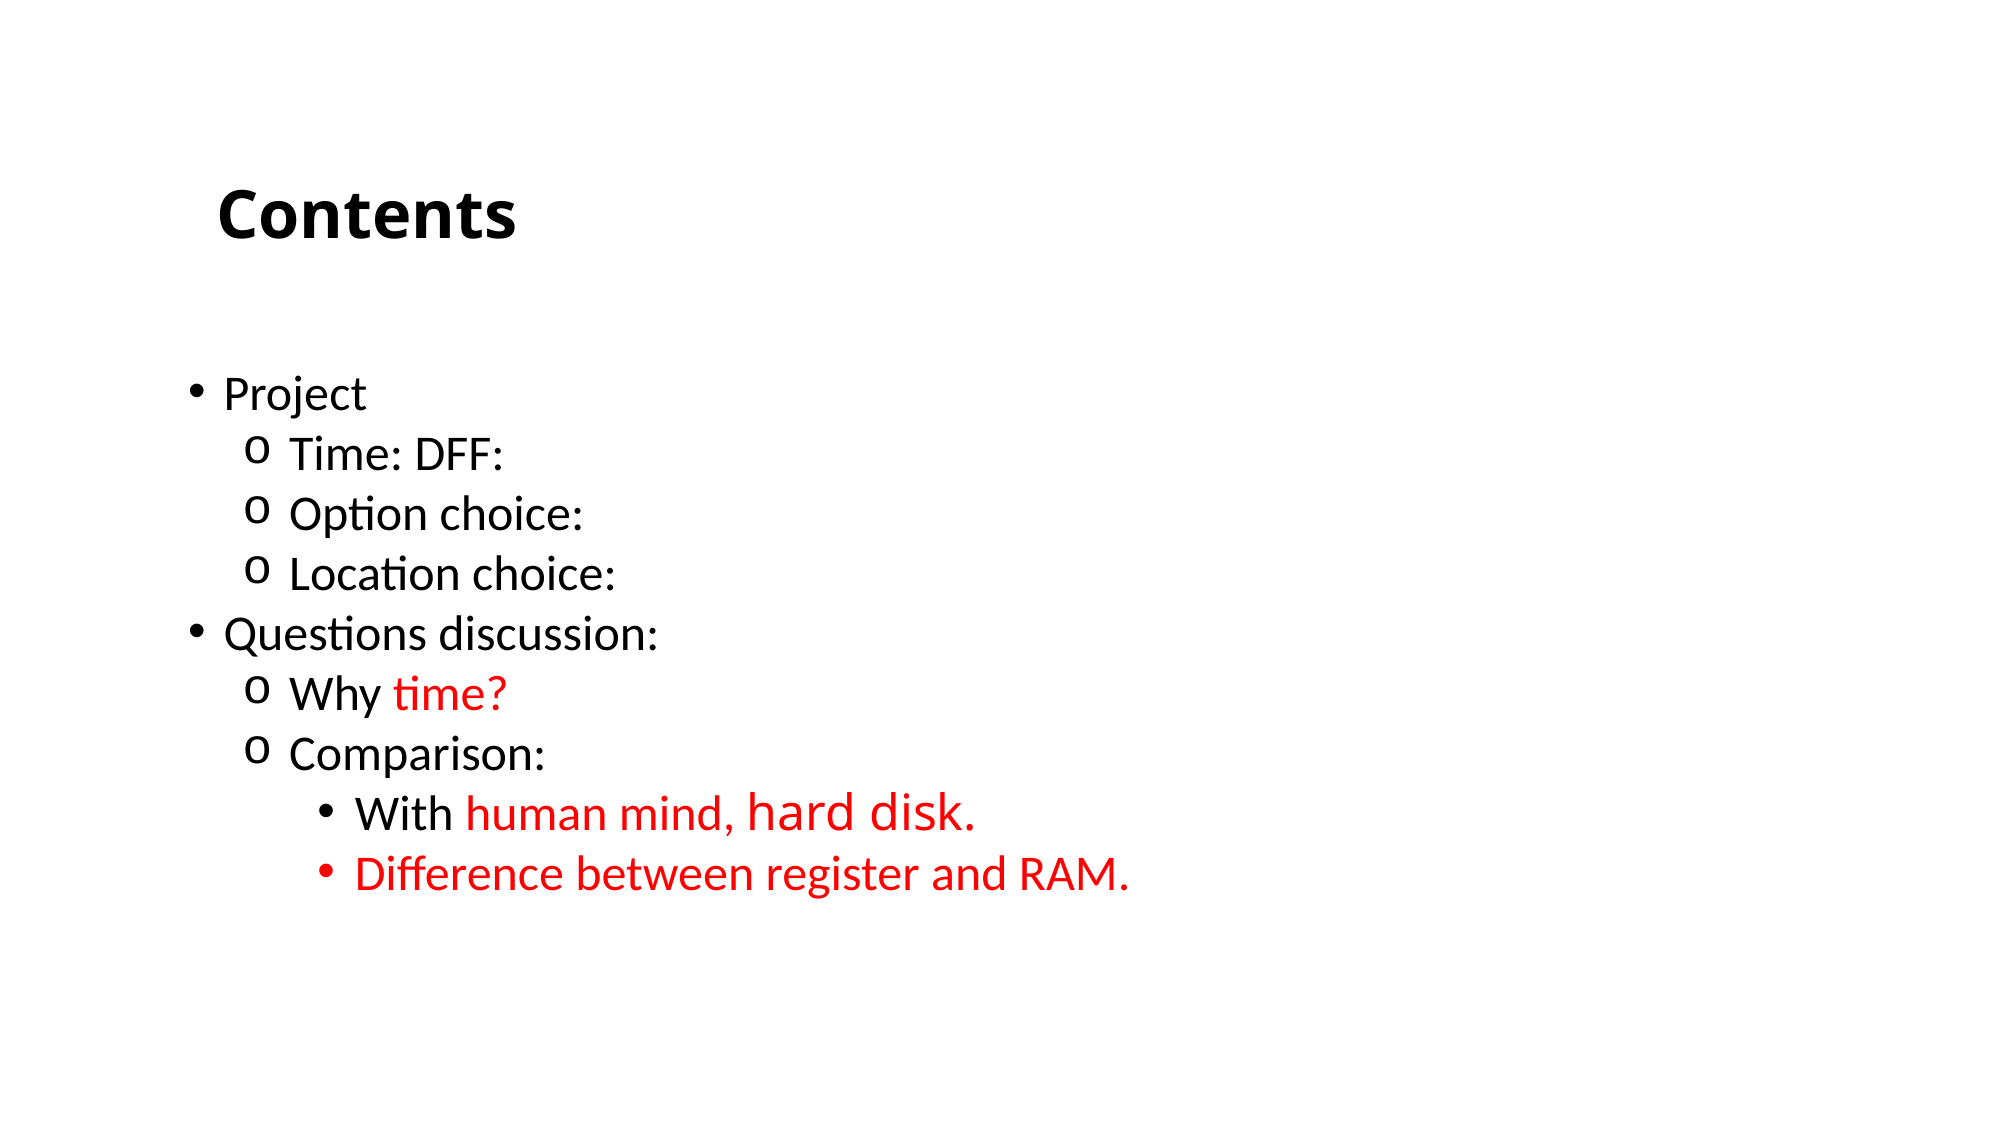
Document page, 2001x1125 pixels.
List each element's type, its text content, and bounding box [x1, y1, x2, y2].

text_box Contents [201, 163, 533, 259]
text_box Project Time: DFF: Option choice: Location choice: Questions discussion: Why time? Comparison: With human mind, hard disk. Difference between register and RAM. [152, 352, 1267, 908]
